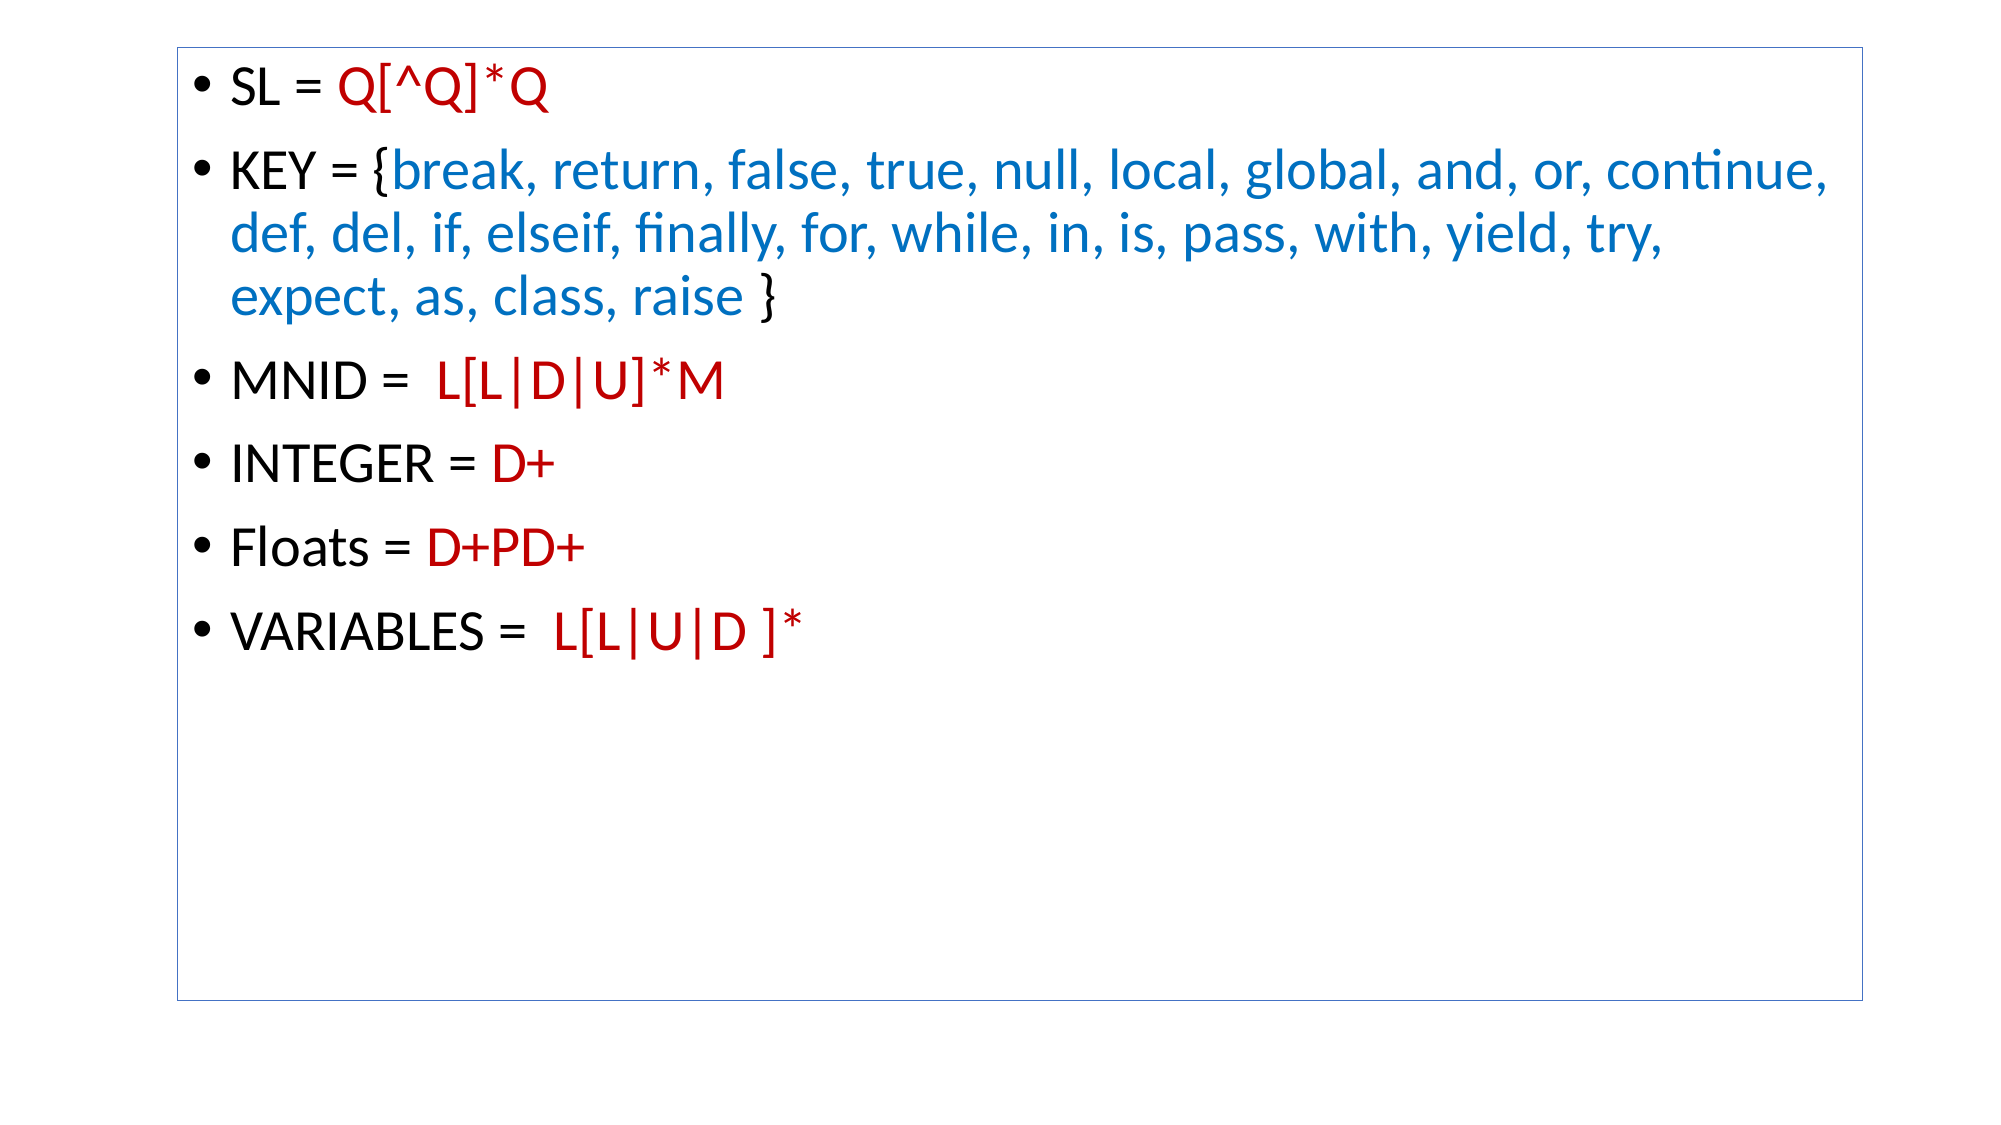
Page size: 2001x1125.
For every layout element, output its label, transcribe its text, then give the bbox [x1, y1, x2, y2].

text_box SL = Q[^Q]*Q KEY = {break, return, false, true, null, local, global, and, or, continue, def, del, if, elseif, finally, for, while, in, is, pass, with, yield, try, expect, as, class, raise } MNID = L[L|D|U]*M INTEGER = D+ Floats = D+PD+ VARIABLES = L[L|U|D ]* [177, 47, 1863, 1001]
